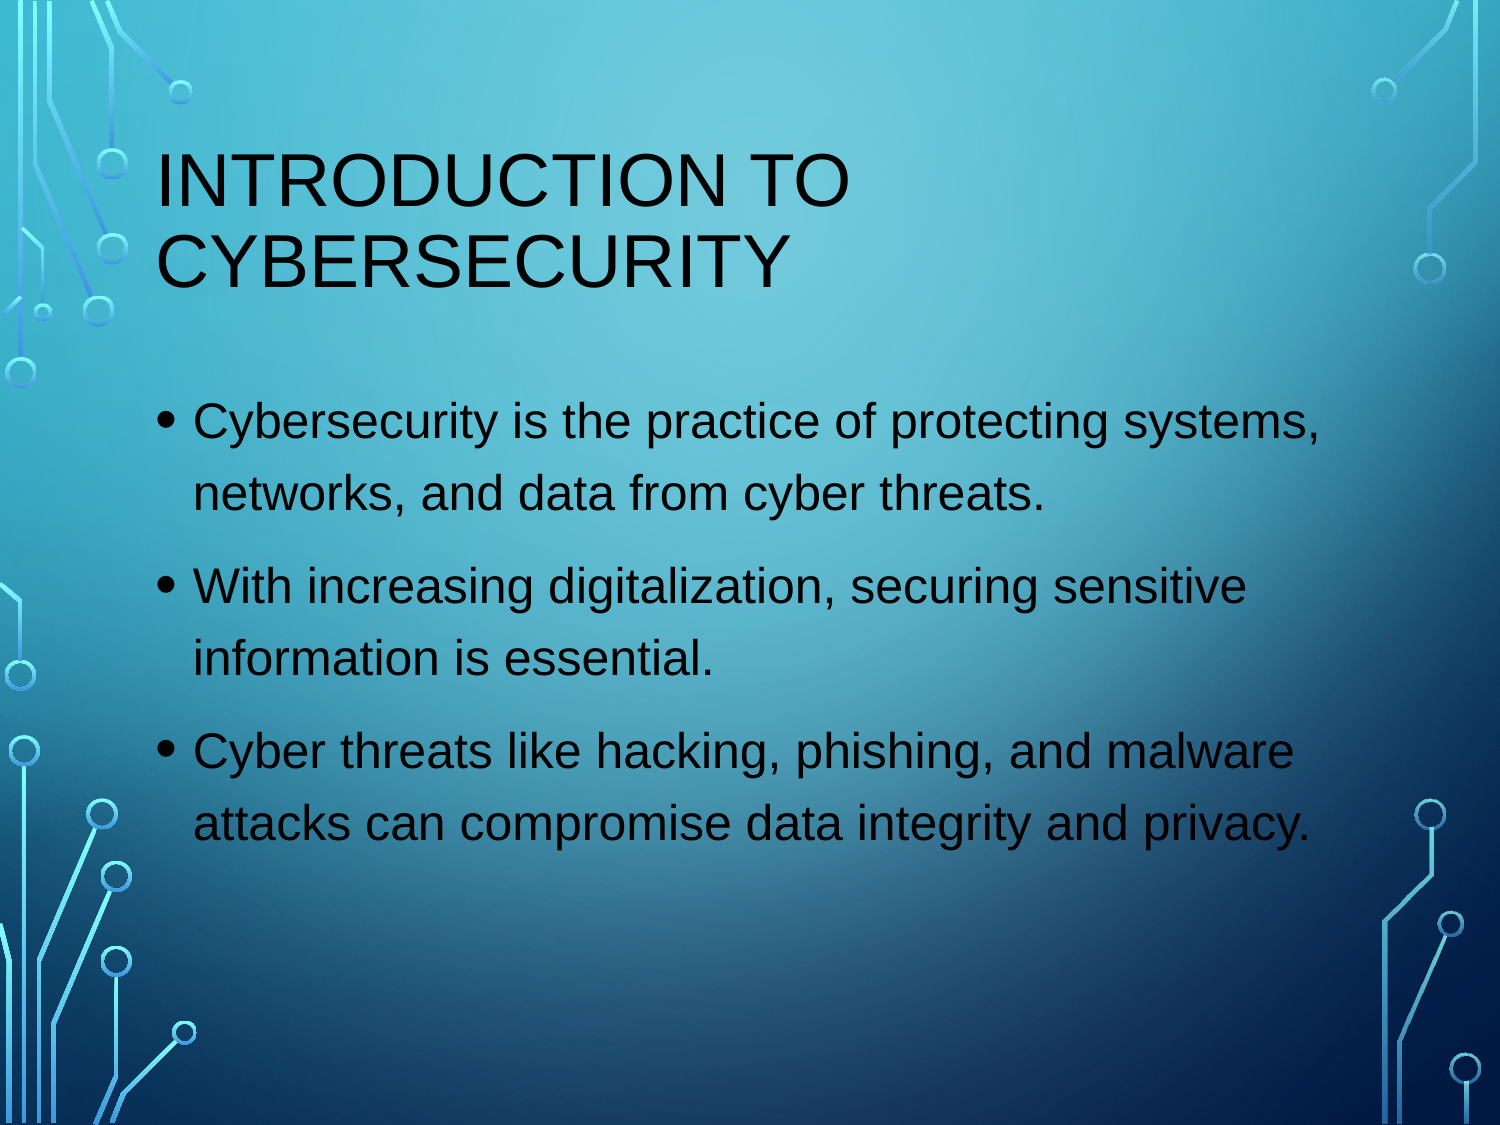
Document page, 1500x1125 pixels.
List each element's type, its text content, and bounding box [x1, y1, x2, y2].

title Introduction to Cybersecurity [140, 101, 1360, 344]
list Cybersecurity is the practice of protecting systems, networks, and data from cyber threats. With increasing digitalization, securing sensitive information is essential. Cyber threats like hacking, phishing, and malware attacks can compromise data integrity and privacy. [140, 369, 1360, 950]
